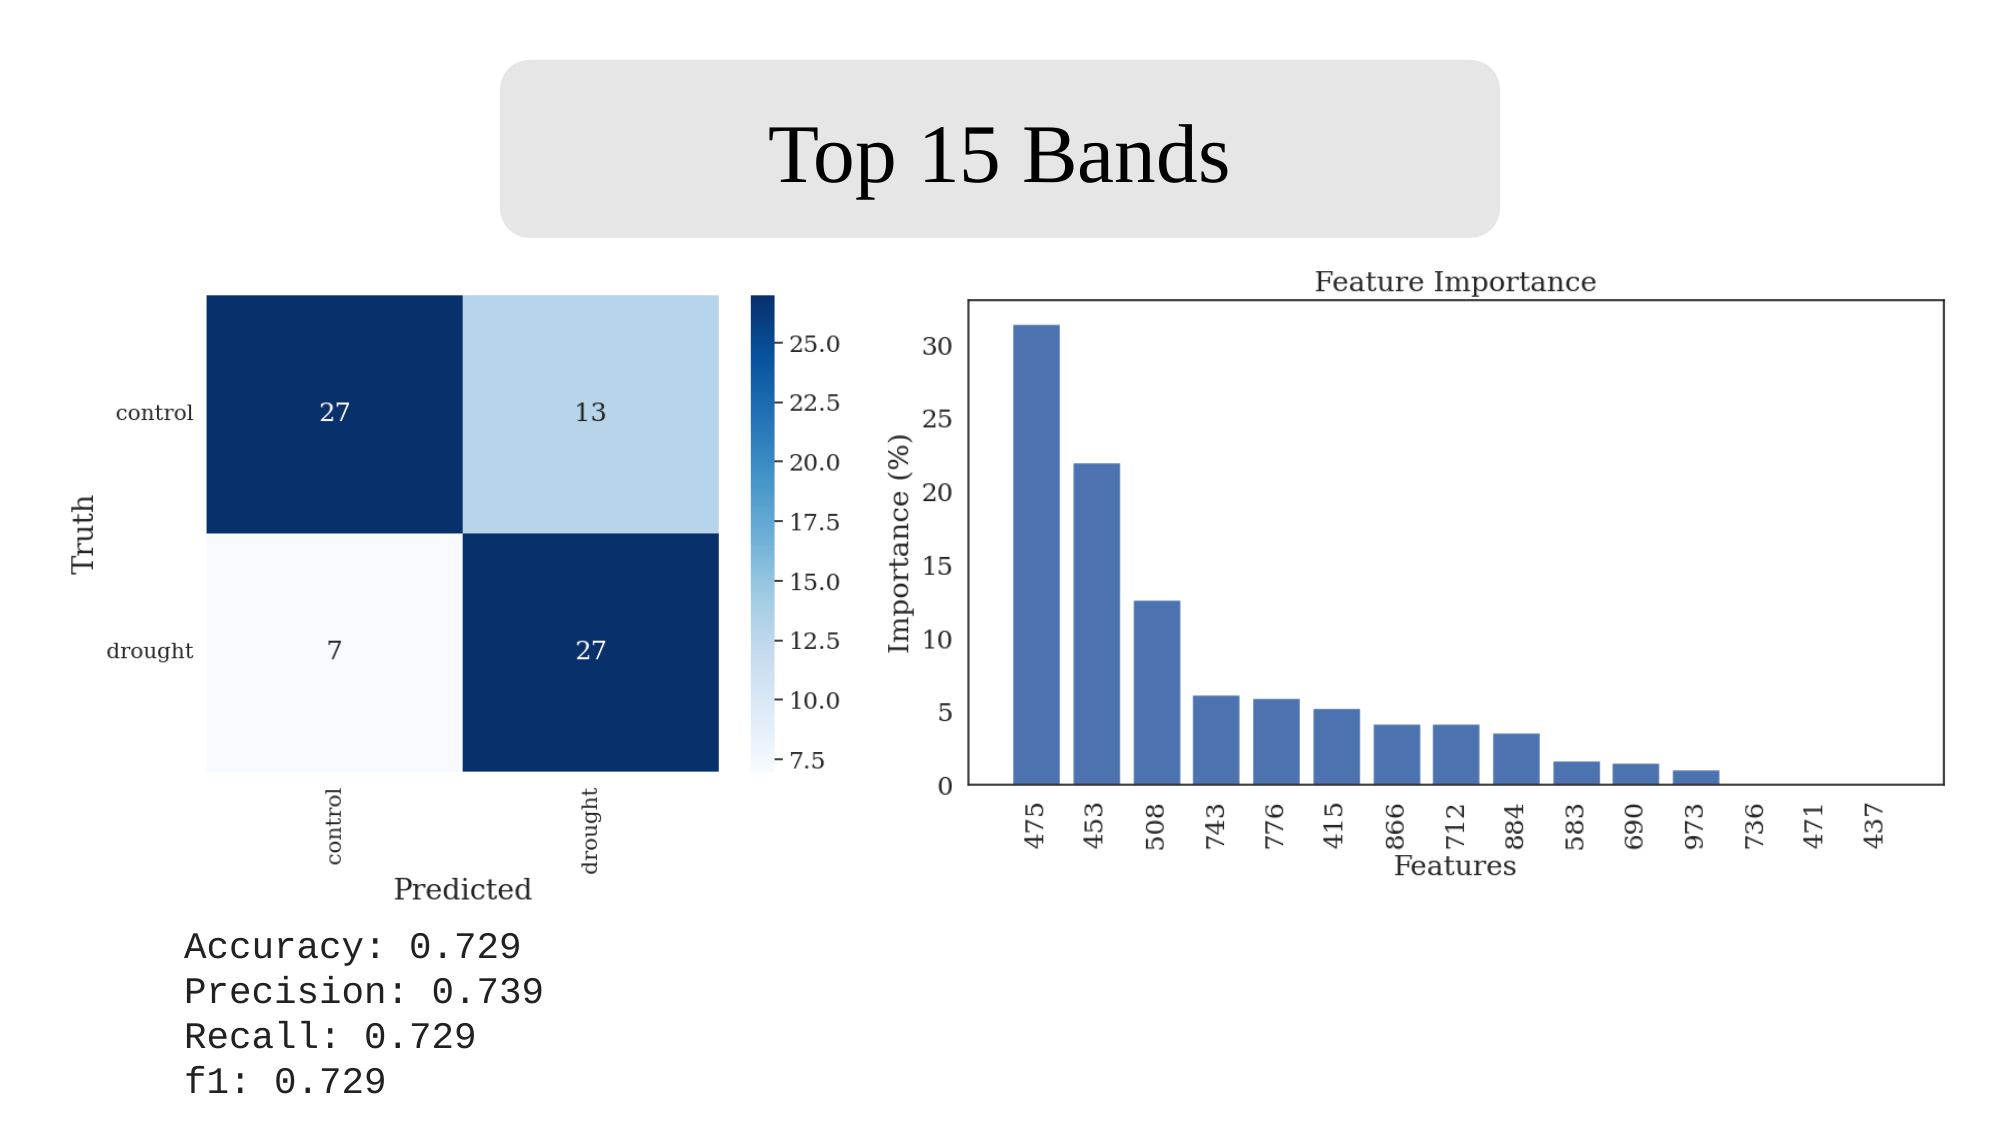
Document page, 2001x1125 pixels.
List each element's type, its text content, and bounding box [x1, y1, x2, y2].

picture [877, 260, 1954, 892]
text_box Top 15 Bands [498, 58, 1502, 239]
text_box Accuracy: 0.729 Precision: 0.739 Recall: 0.729 f1: 0.729 [169, 914, 878, 1109]
picture [62, 285, 851, 916]
